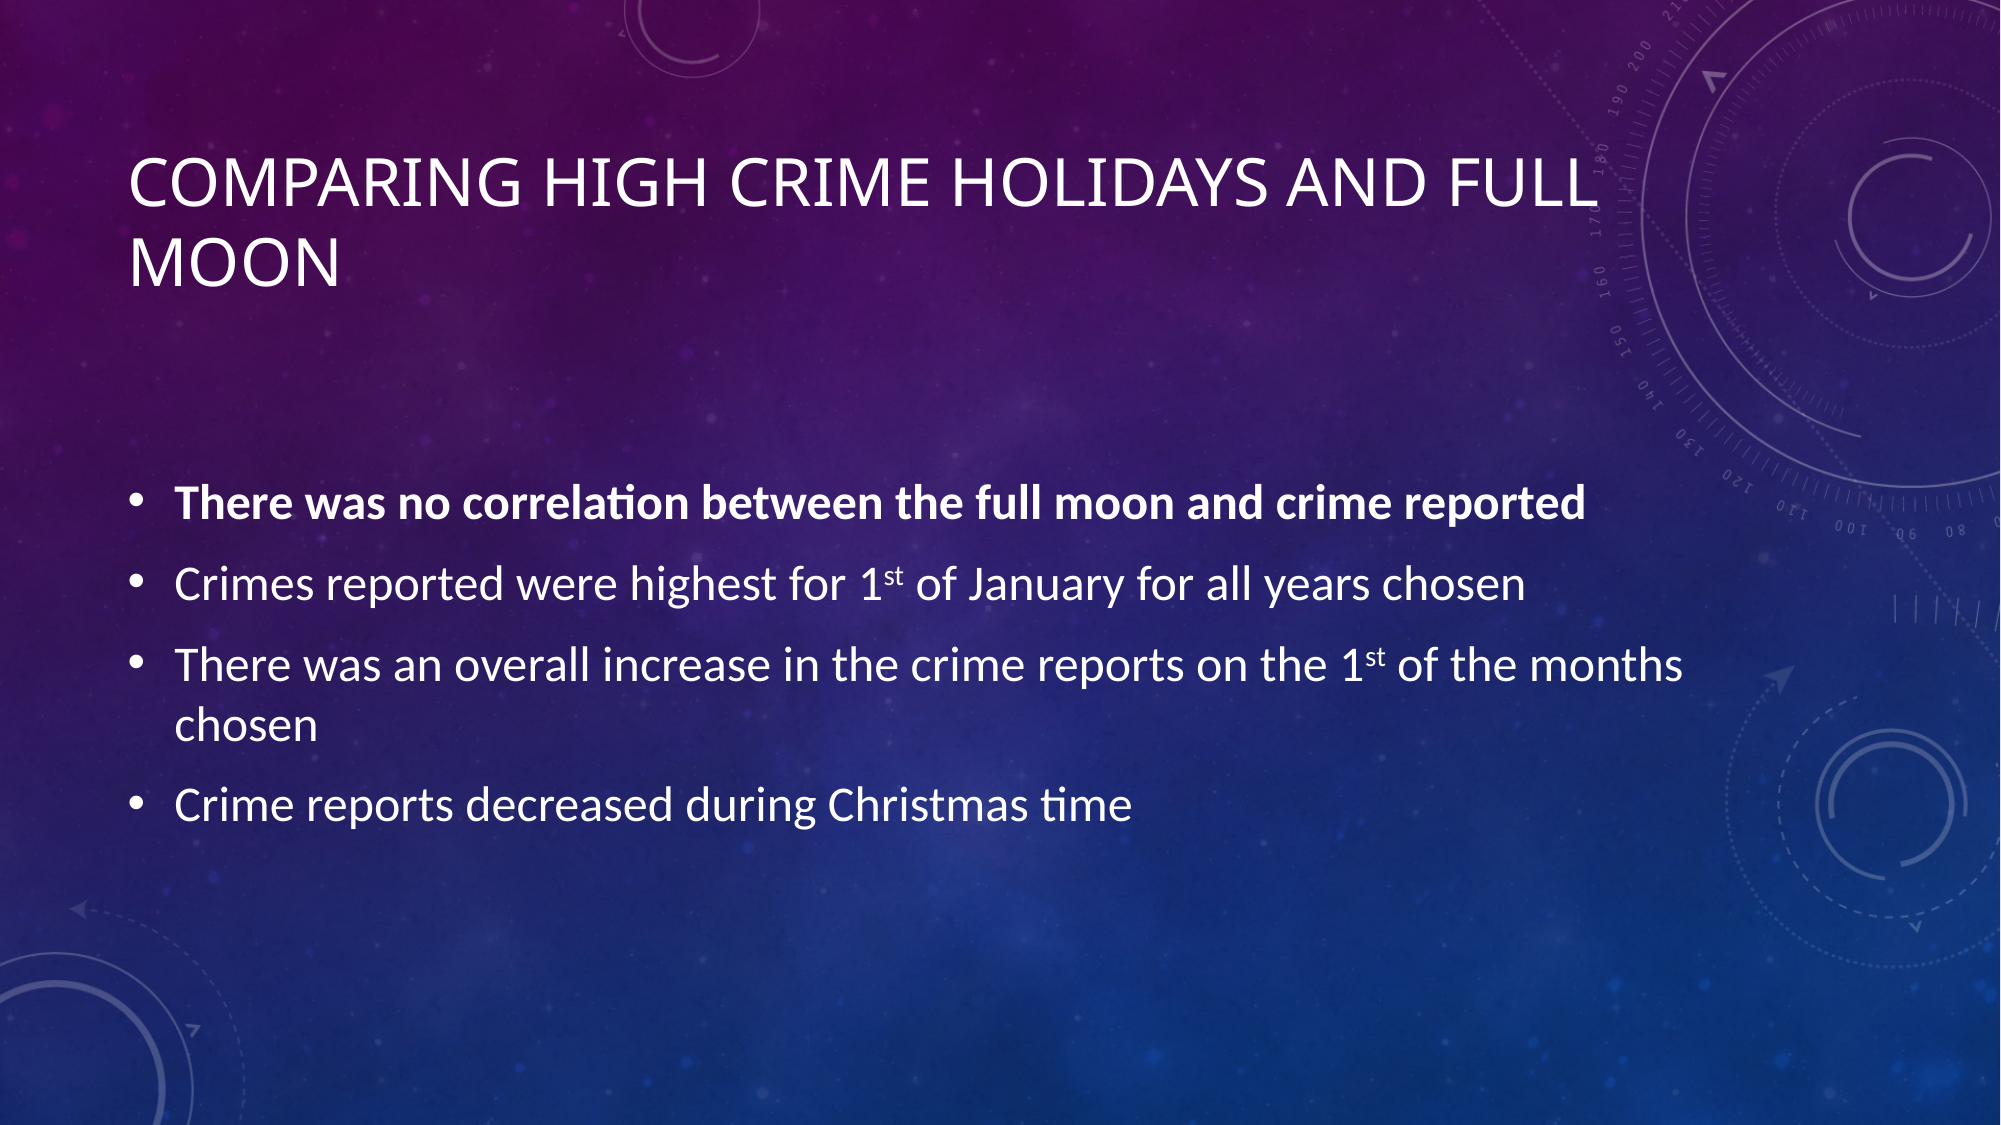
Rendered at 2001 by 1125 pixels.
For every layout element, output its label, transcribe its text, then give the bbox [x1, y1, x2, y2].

title Comparing high crime holidays and full moon [112, 99, 1775, 339]
picture [0, 0, 2001, 1125]
list There was no correlation between the full moon and crime reported Crimes reported were highest for 1st of January for all years chosen There was an overall increase in the crime reports on the 1st of the months chosen Crime reports decreased during Christmas time [112, 351, 1824, 950]
